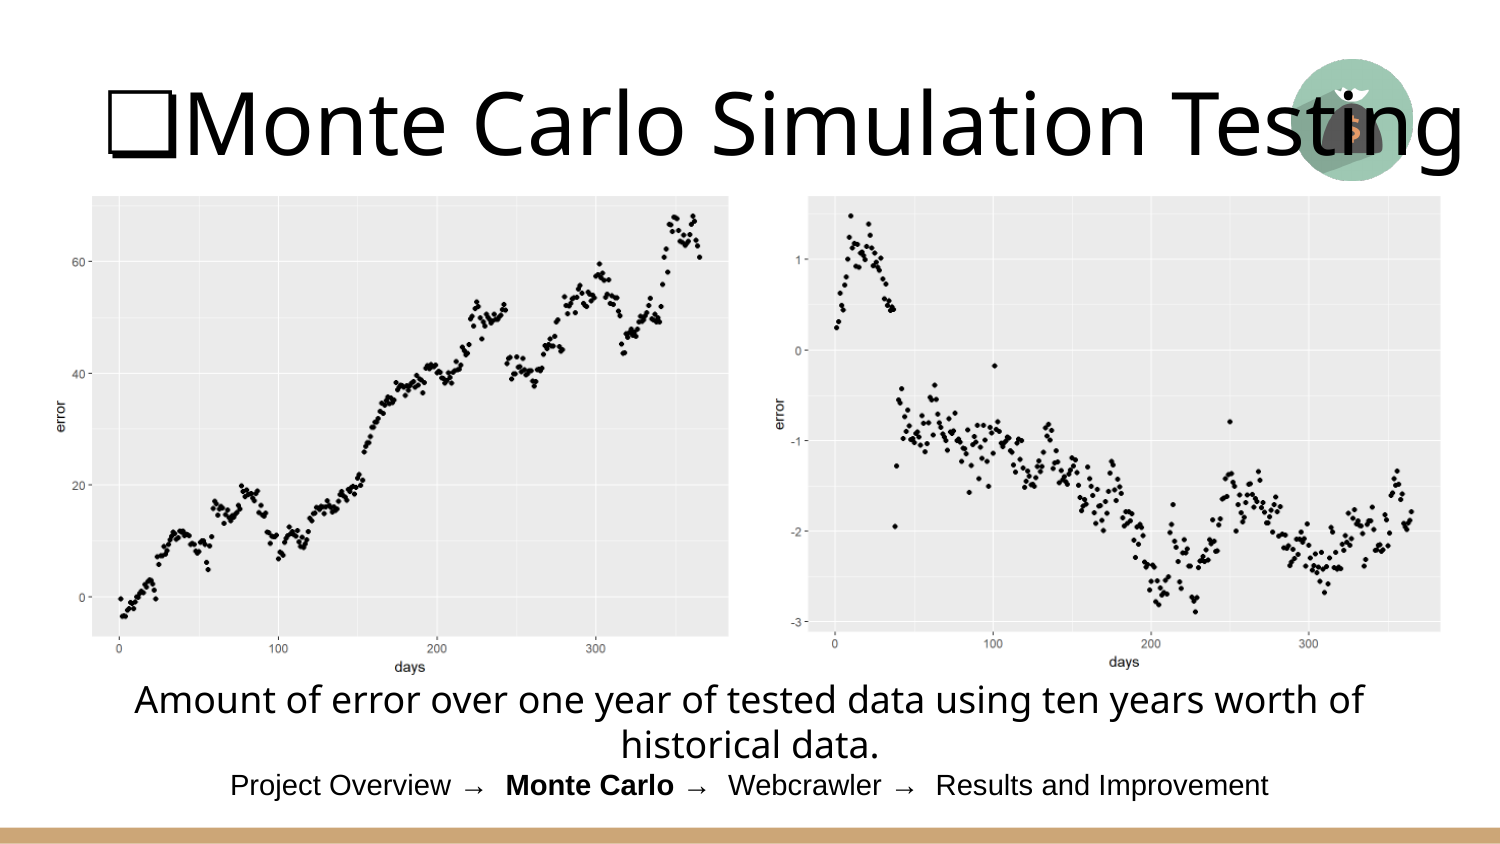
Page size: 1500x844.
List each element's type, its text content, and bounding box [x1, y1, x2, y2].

text_box Amount of error over one year of tested data using ten years worth of historical data. [85, 661, 1415, 738]
title Monte Carlo Simulation Testing [88, 51, 1487, 189]
picture [1291, 59, 1413, 181]
picture [52, 193, 734, 678]
text_box Project Overview → Monte Carlo → Webcrawler → Results and Improvement [168, 751, 1332, 809]
picture [766, 187, 1448, 683]
